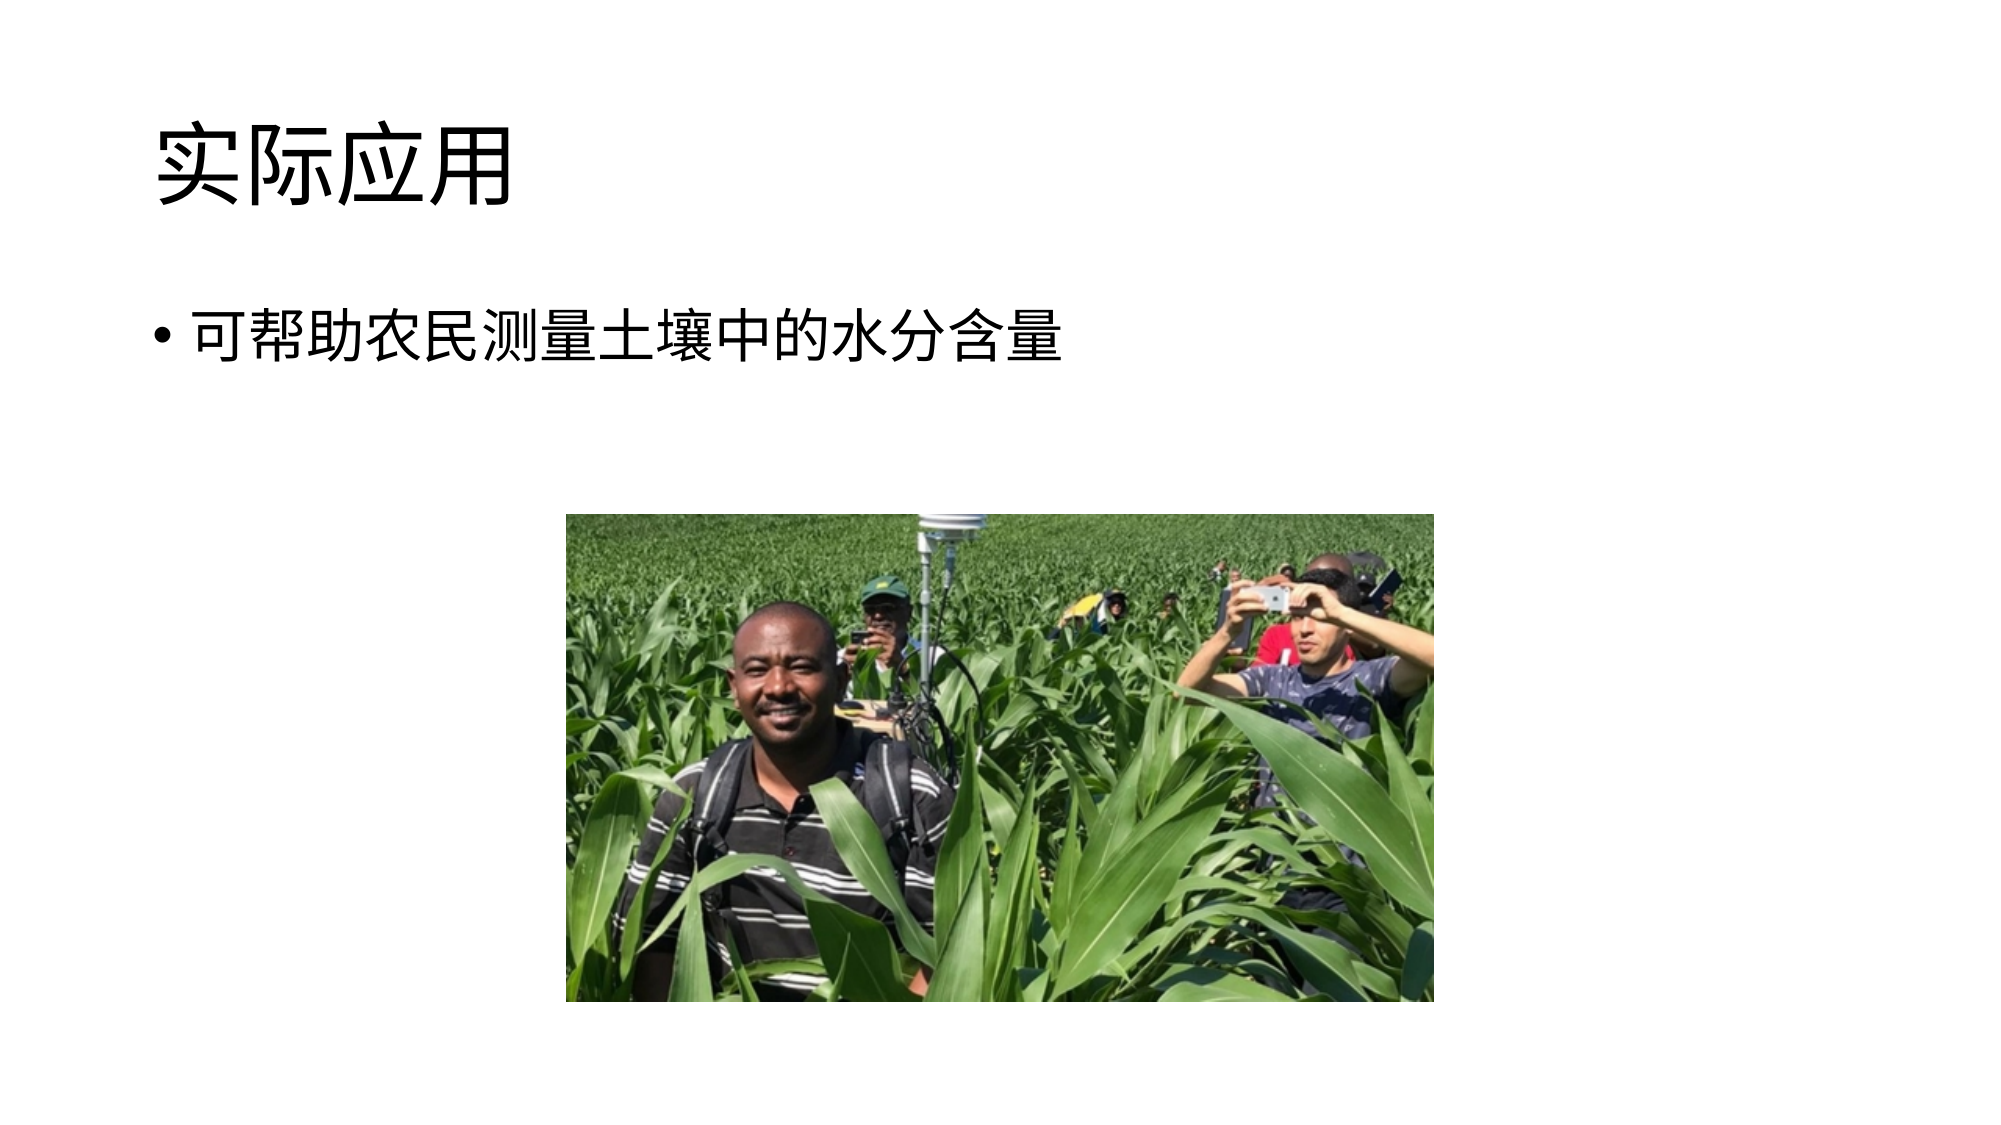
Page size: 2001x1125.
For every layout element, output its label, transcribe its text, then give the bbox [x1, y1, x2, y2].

picture [566, 514, 1434, 1003]
title 实际应用 [137, 59, 1863, 278]
list 可帮助农民测量土壤中的水分含量 [137, 299, 1863, 1014]
